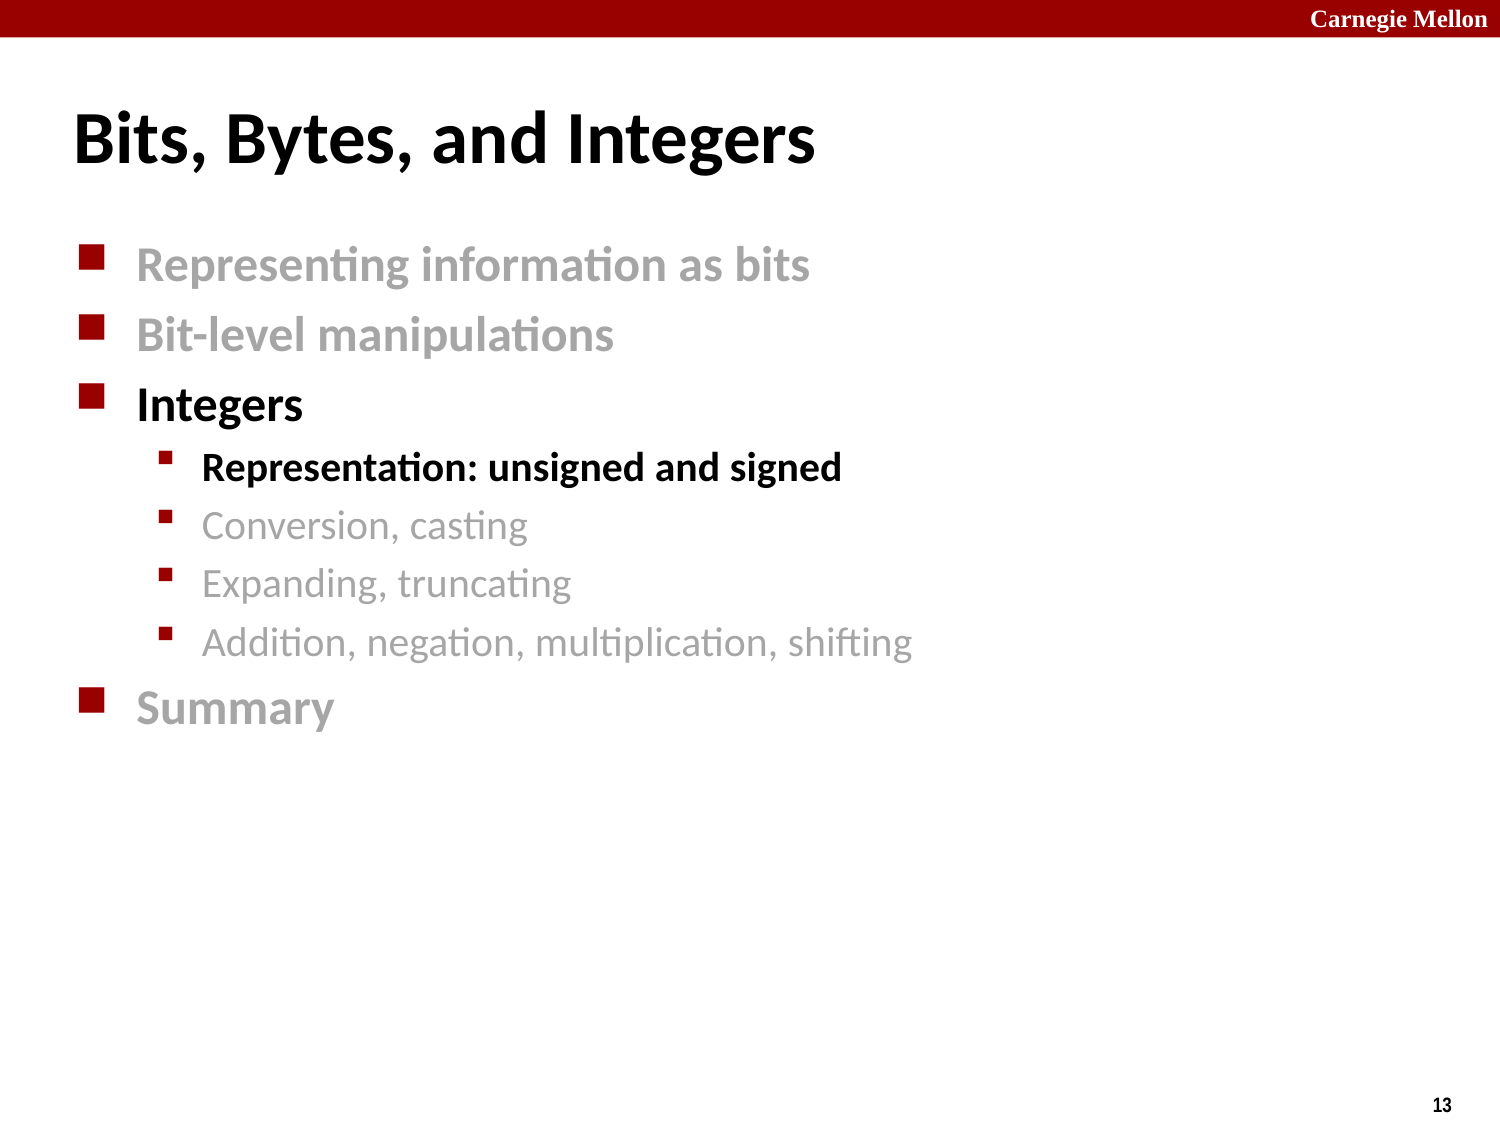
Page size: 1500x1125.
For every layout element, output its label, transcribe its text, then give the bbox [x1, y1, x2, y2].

title Bits, Bytes, and Integers [58, 71, 1305, 197]
list Representing information as bits Bit-level manipulations Integers Representation: unsigned and signed Conversion, casting Expanding, truncating Addition, negation, multiplication, shifting Summary [64, 223, 1361, 1040]
